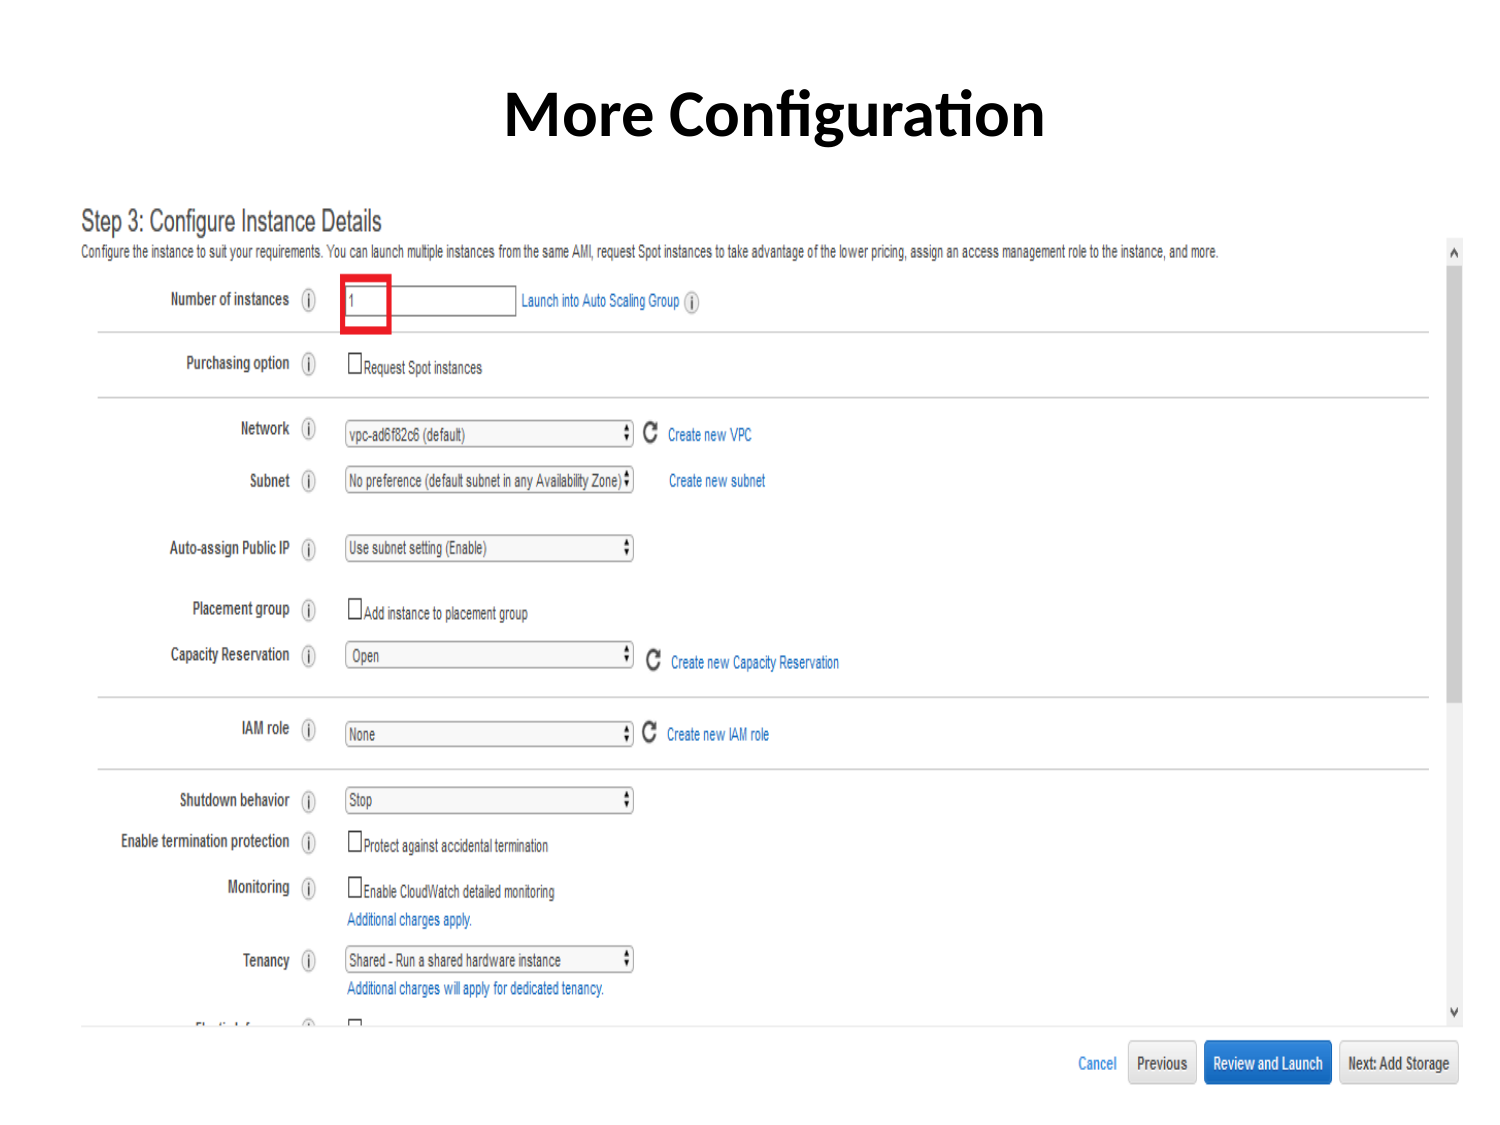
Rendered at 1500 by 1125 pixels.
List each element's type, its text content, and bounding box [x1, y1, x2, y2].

picture [74, 199, 1463, 1088]
text_box More Configuration [162, 62, 1388, 158]
